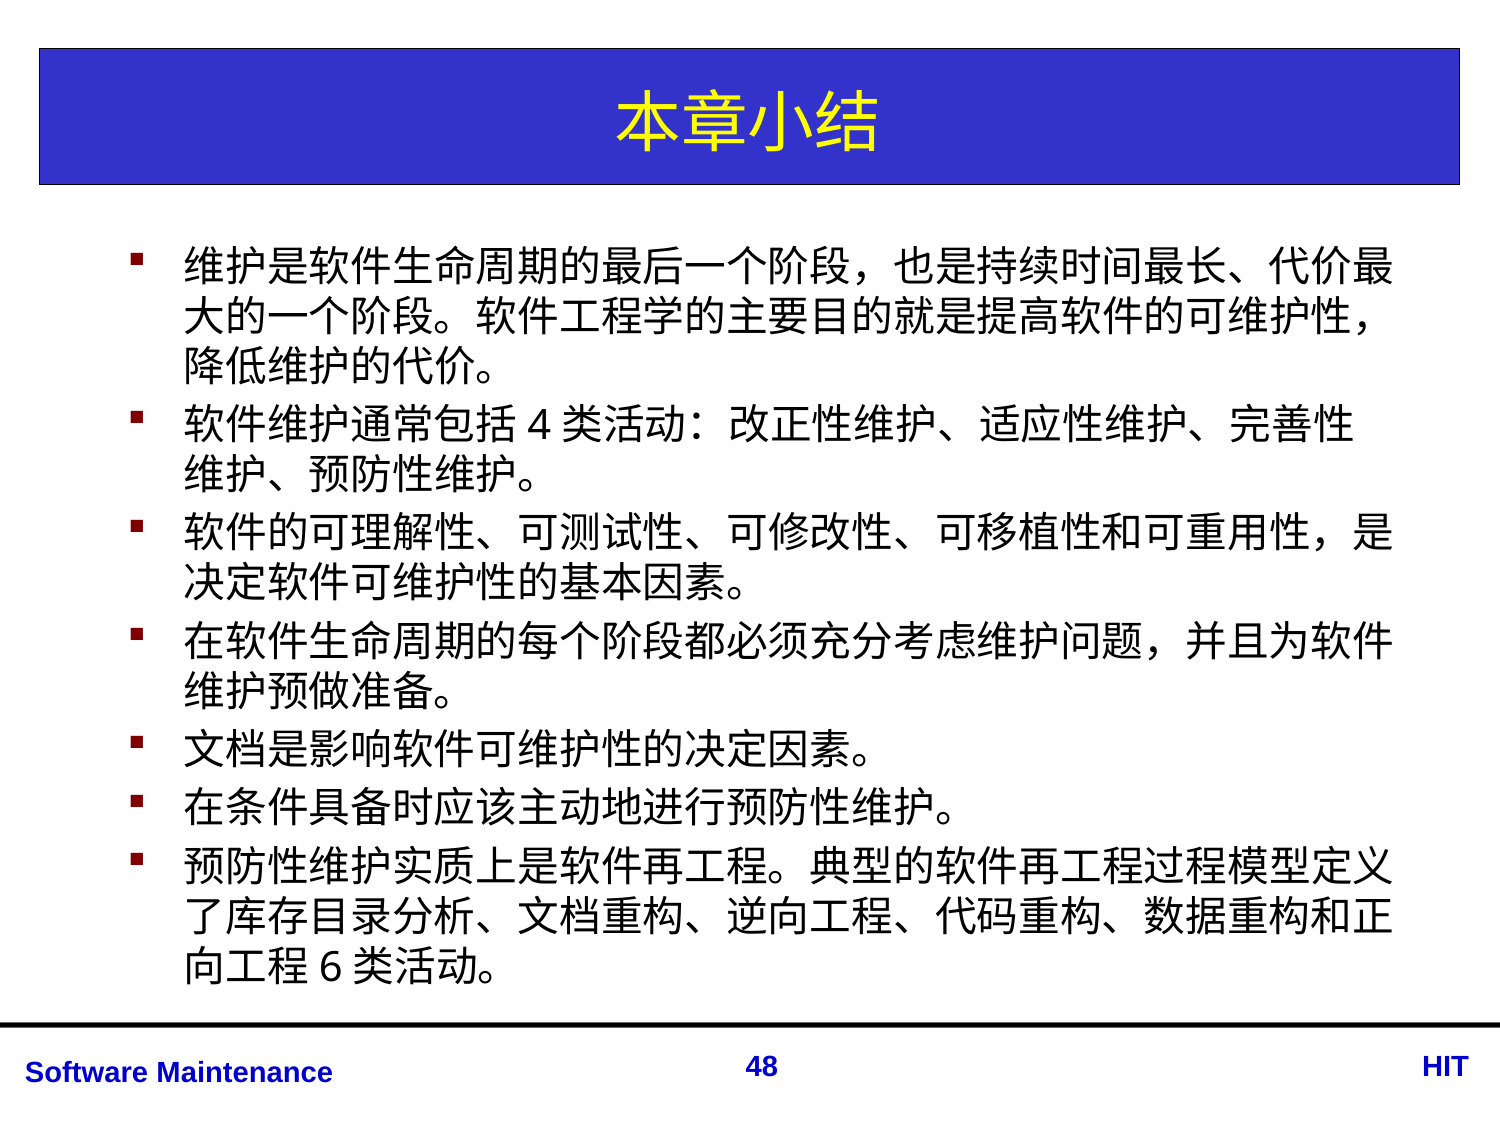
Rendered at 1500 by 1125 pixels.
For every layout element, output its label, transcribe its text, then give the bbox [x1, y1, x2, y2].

title 本章小结 [38, 54, 1457, 185]
list 维护是软件生命周期的最后一个阶段，也是持续时间最长、代价最大的一个阶段。软件工程学的主要目的就是提高软件的可维护性，降低维护的代价。 软件维护通常包括4类活动：改正性维护、适应性维护、完善性维护、预防性维护。 软件的可理解性、可测试性、可修改性、可移植性和可重用性，是决定软件可维护性的基本因素。 在软件生命周期的每个阶段都必须充分考虑维护问题，并且为软件维护预做准备。 文档是影响软件可维护性的决定因素。 在条件具备时应该主动地进行预防性维护。 预防性维护实质上是软件再工程。典型的软件再工程过程模型定义了库存目录分析、文档重构、逆向工程、代码重构、数据重构和正向工程6类活动。 [111, 231, 1412, 941]
